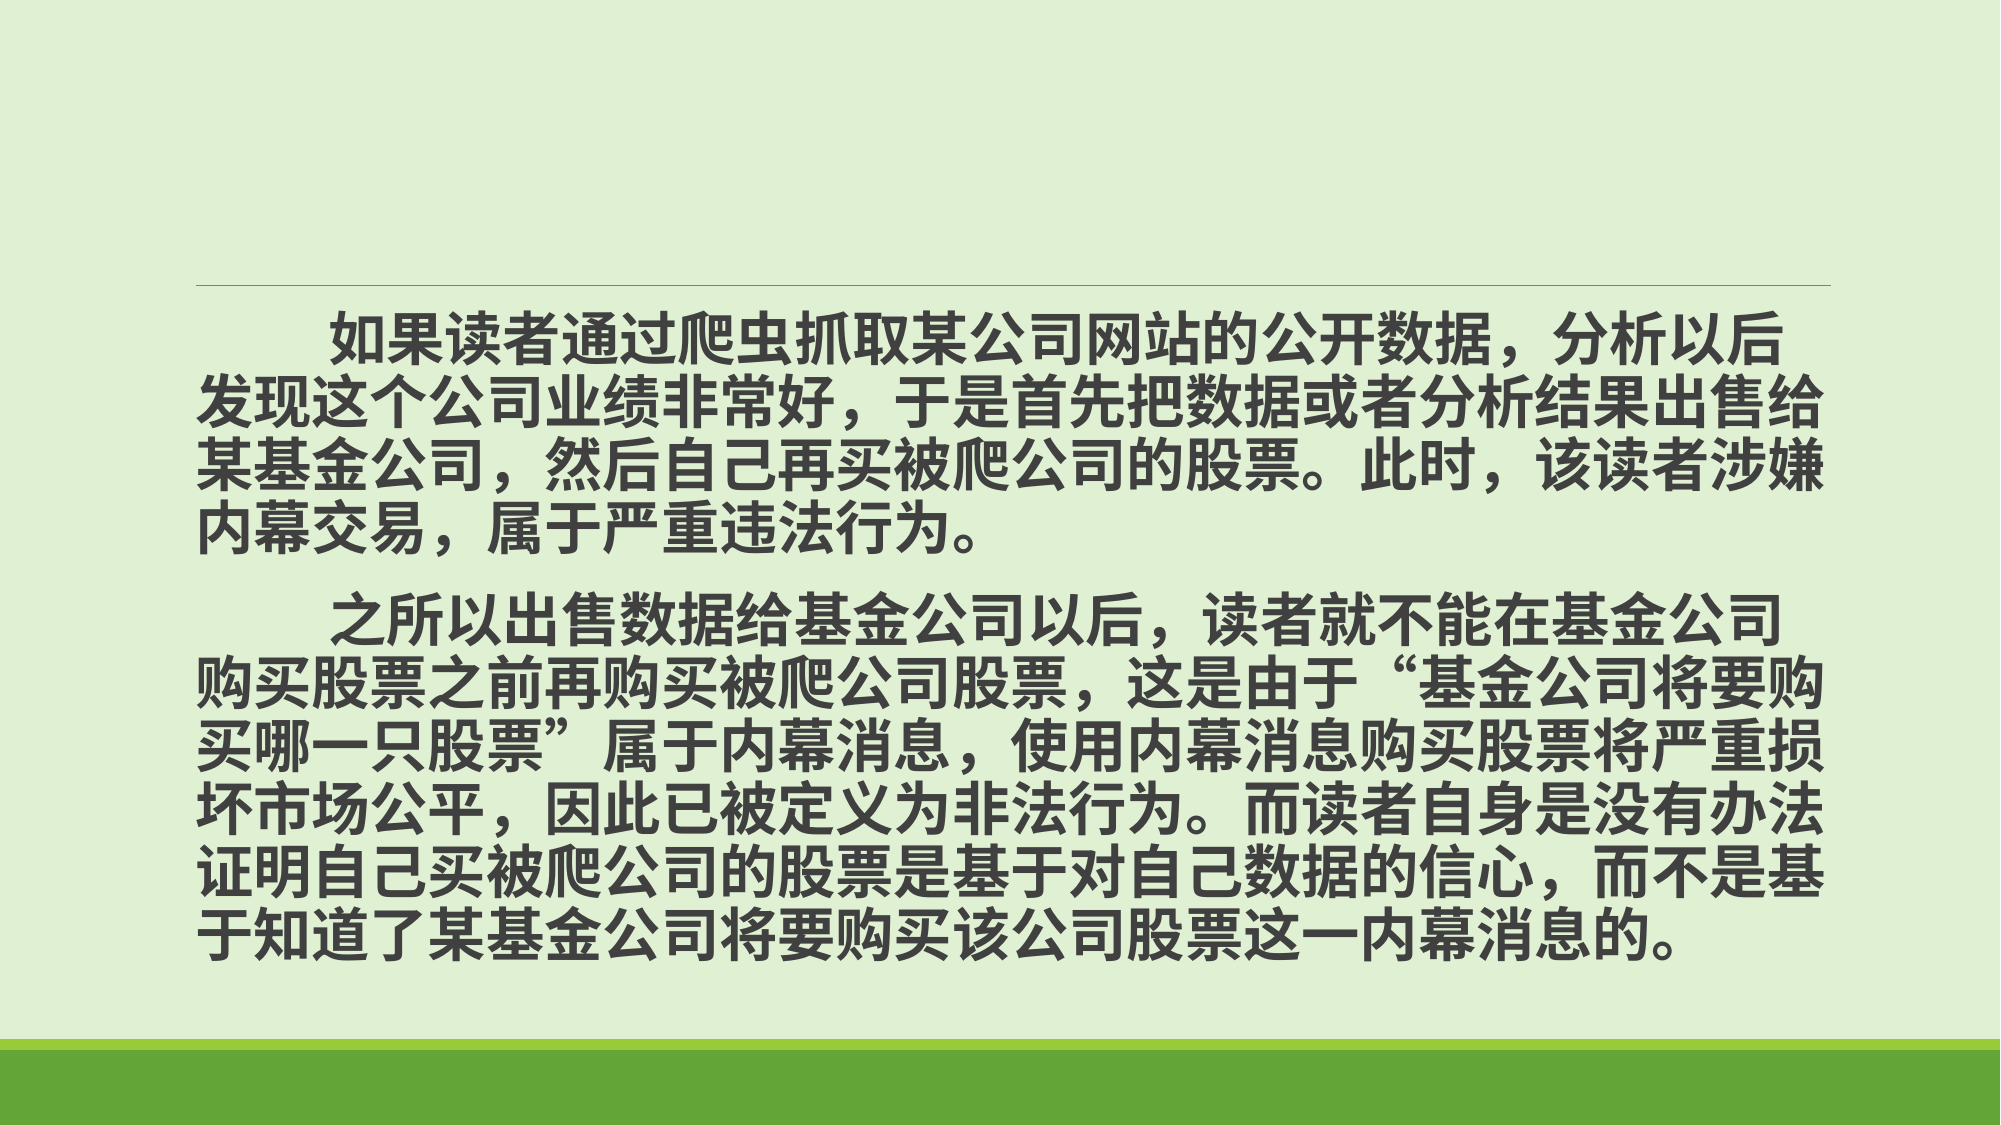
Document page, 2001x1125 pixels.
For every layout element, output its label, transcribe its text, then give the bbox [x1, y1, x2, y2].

list 如果读者通过爬虫抓取某公司网站的公开数据，分析以后发现这个公司业绩非常好，于是首先把数据或者分析结果出售给某基金公司，然后自己再买被爬公司的股票。此时，该读者涉嫌内幕交易，属于严重违法行为。 之所以出售数据给基金公司以后，读者就不能在基金公司购买股票之前再购买被爬公司股票，这是由于“基金公司将要购买哪一只股票”属于内幕消息，使用内幕消息购买股票将严重损坏市场公平，因此已被定义为非法行为。而读者自身是没有办法证明自己买被爬公司的股票是基于对自己数据的信心，而不是基于知道了某基金公司将要购买该公司股票这一内幕消息的。 [180, 302, 1830, 963]
